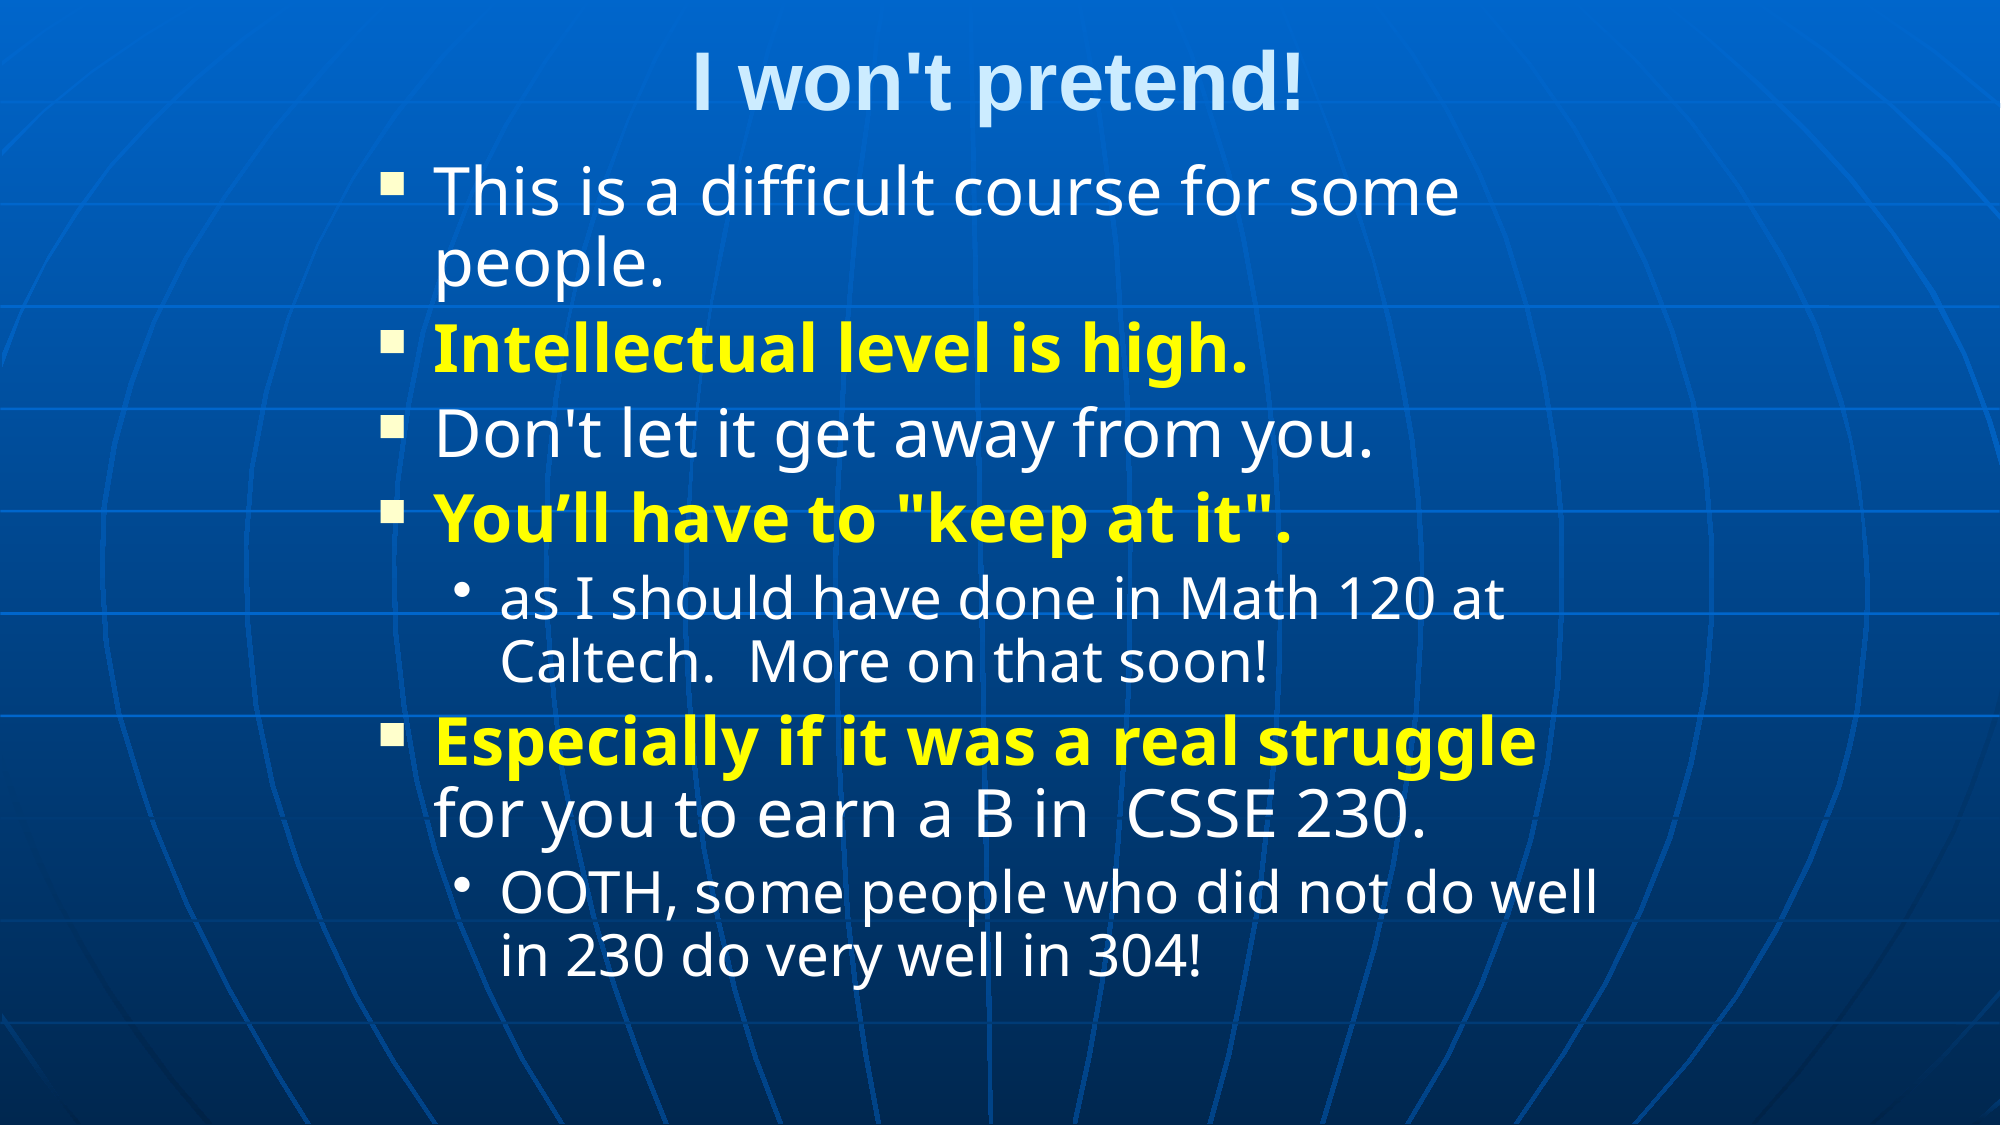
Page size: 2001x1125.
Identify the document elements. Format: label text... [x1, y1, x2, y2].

list This is a difficult course for some people. Intellectual level is high. Don't let it get away from you. You’ll have to "keep at it". as I should have done in Math 120 at Caltech. More on that soon! Especially if it was a real struggle for you to earn a B in CSSE 230. OOTH, some people who did not do well in 230 do very well in 304! [362, 149, 1626, 963]
title I won't pretend! [324, 45, 1676, 109]
